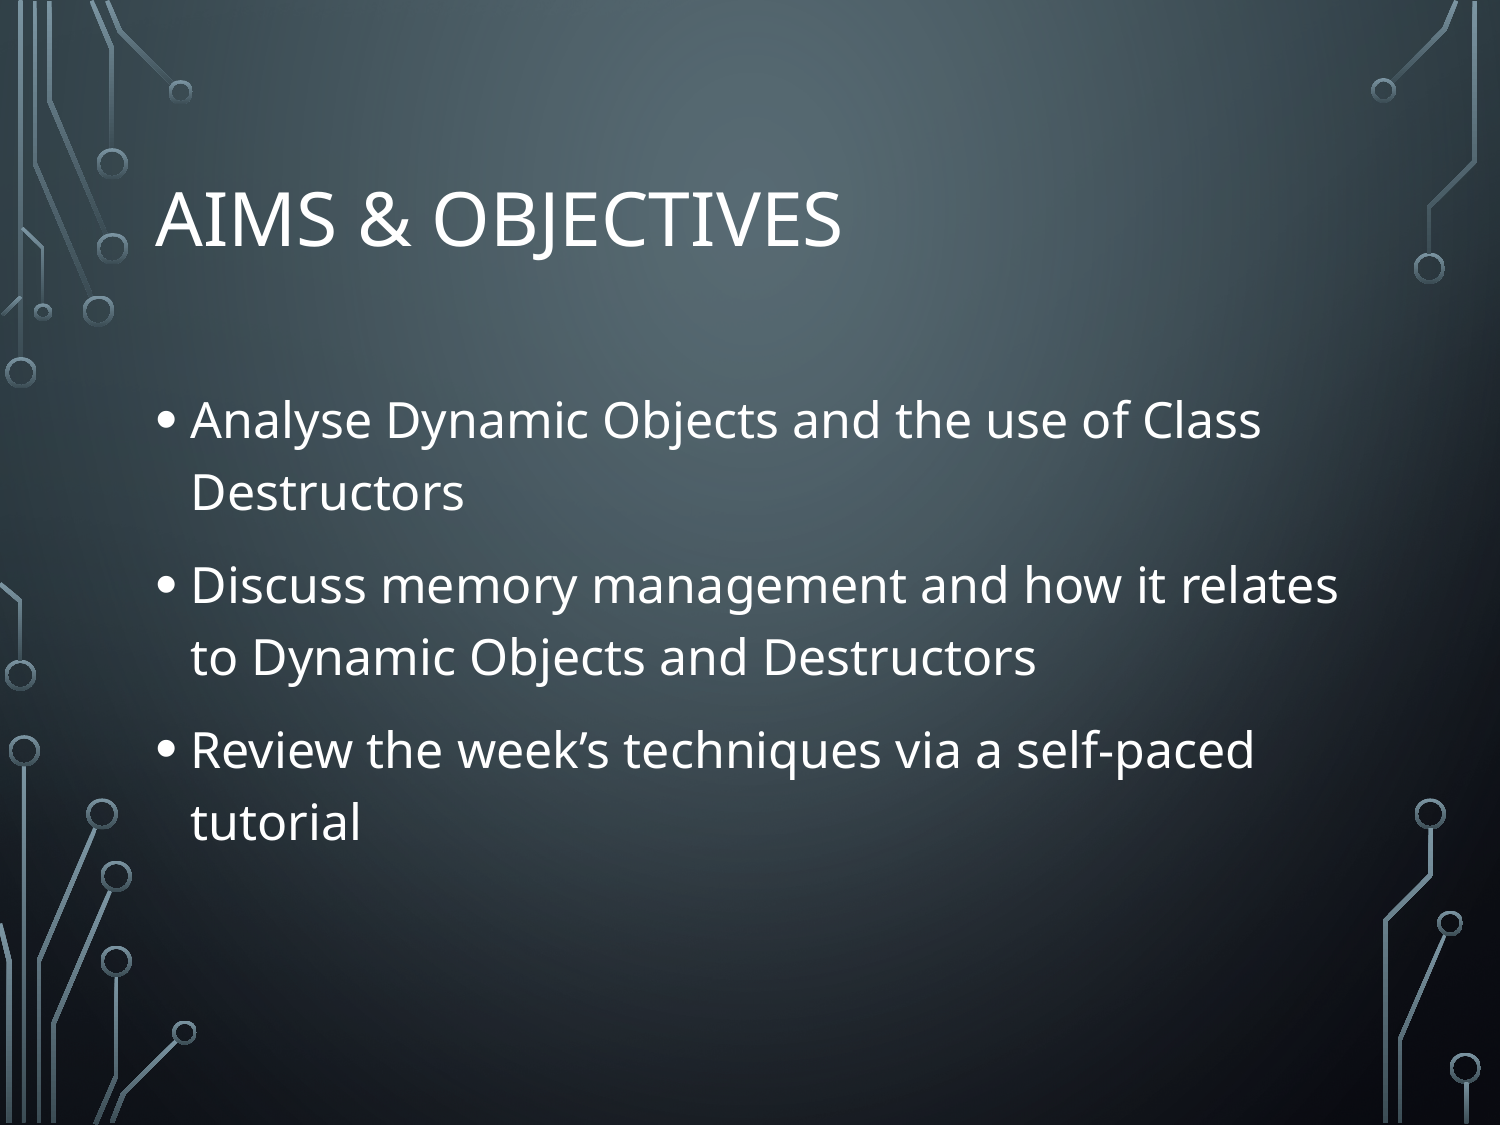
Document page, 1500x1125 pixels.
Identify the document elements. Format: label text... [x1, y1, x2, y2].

title Aims & objectives [140, 101, 1360, 344]
list Analyse Dynamic Objects and the use of Class Destructors Discuss memory management and how it relates to Dynamic Objects and Destructors Review the week’s techniques via a self-paced tutorial [140, 369, 1360, 950]
